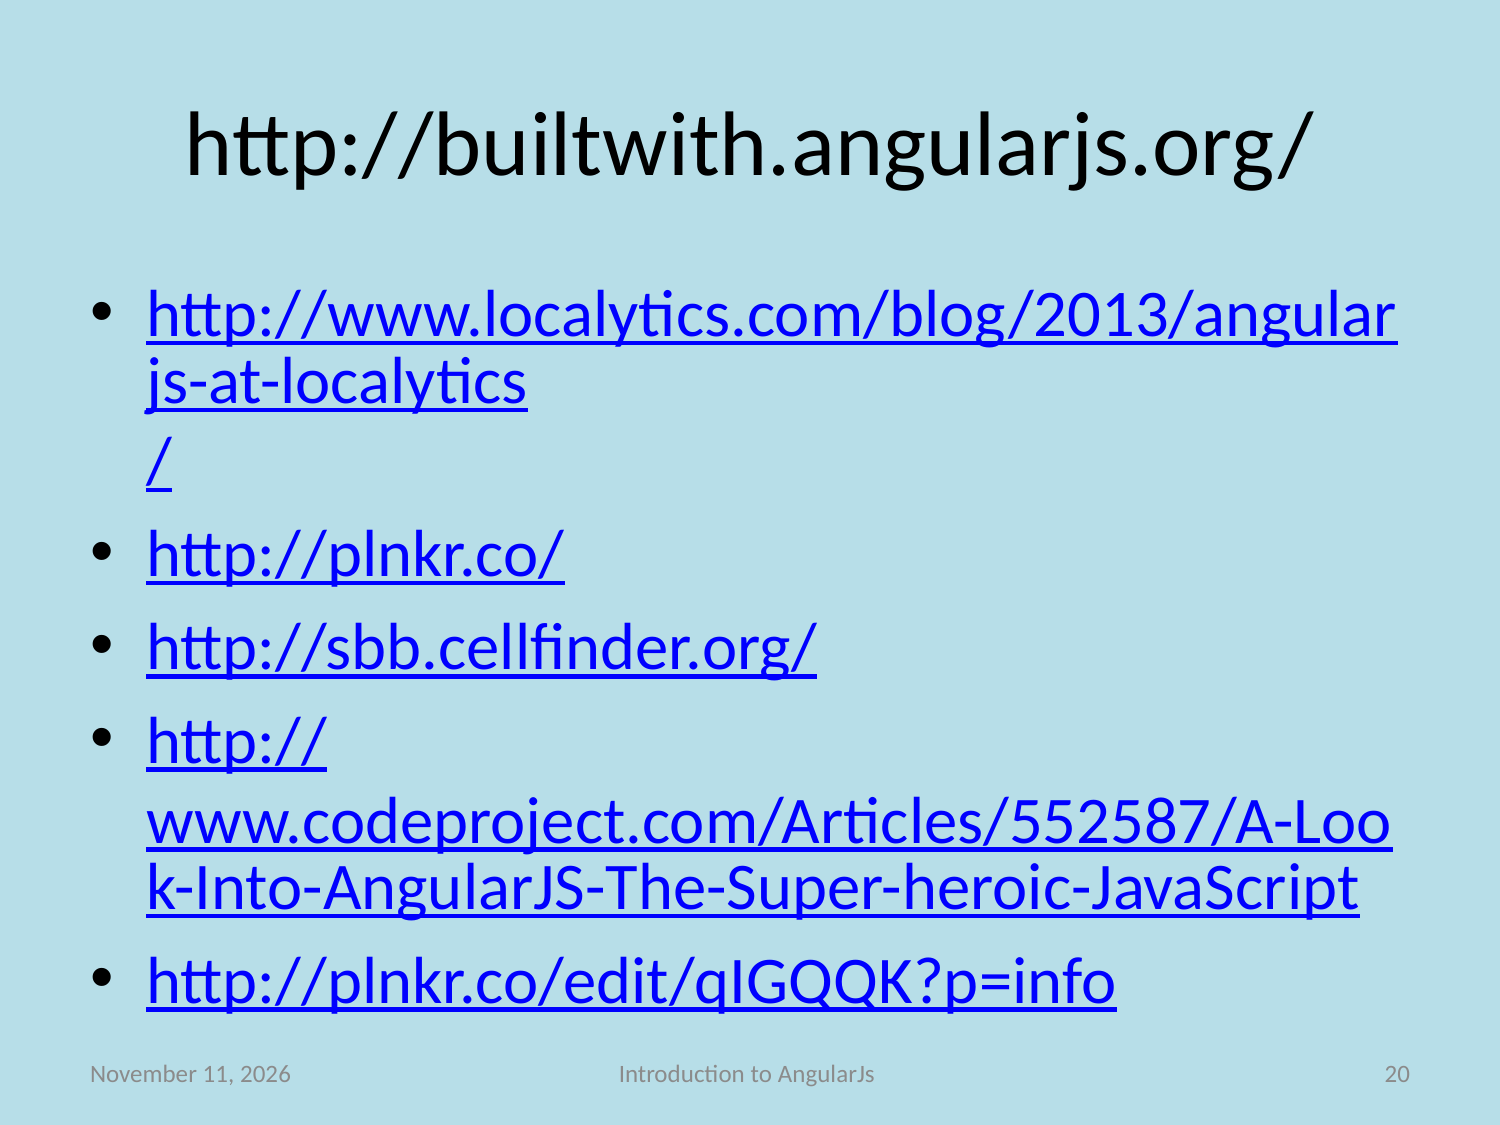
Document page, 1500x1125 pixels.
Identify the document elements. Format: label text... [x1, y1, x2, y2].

slide_number 20 [1074, 1042, 1425, 1103]
title http://builtwith.angularjs.org/ [75, 45, 1425, 233]
footer Introduction to AngularJs [512, 1042, 988, 1103]
list http://www.localytics.com/blog/2013/angularjs-at-localytics/ http://plnkr.co/ http://sbb.cellfinder.org/ http://www.codeproject.com/Articles/552587/A-Look-Into-AngularJS-The-Super-heroic-JavaScript http://plnkr.co/edit/qIGQQK?p=info [75, 262, 1425, 1005]
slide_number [75, 1042, 425, 1103]
